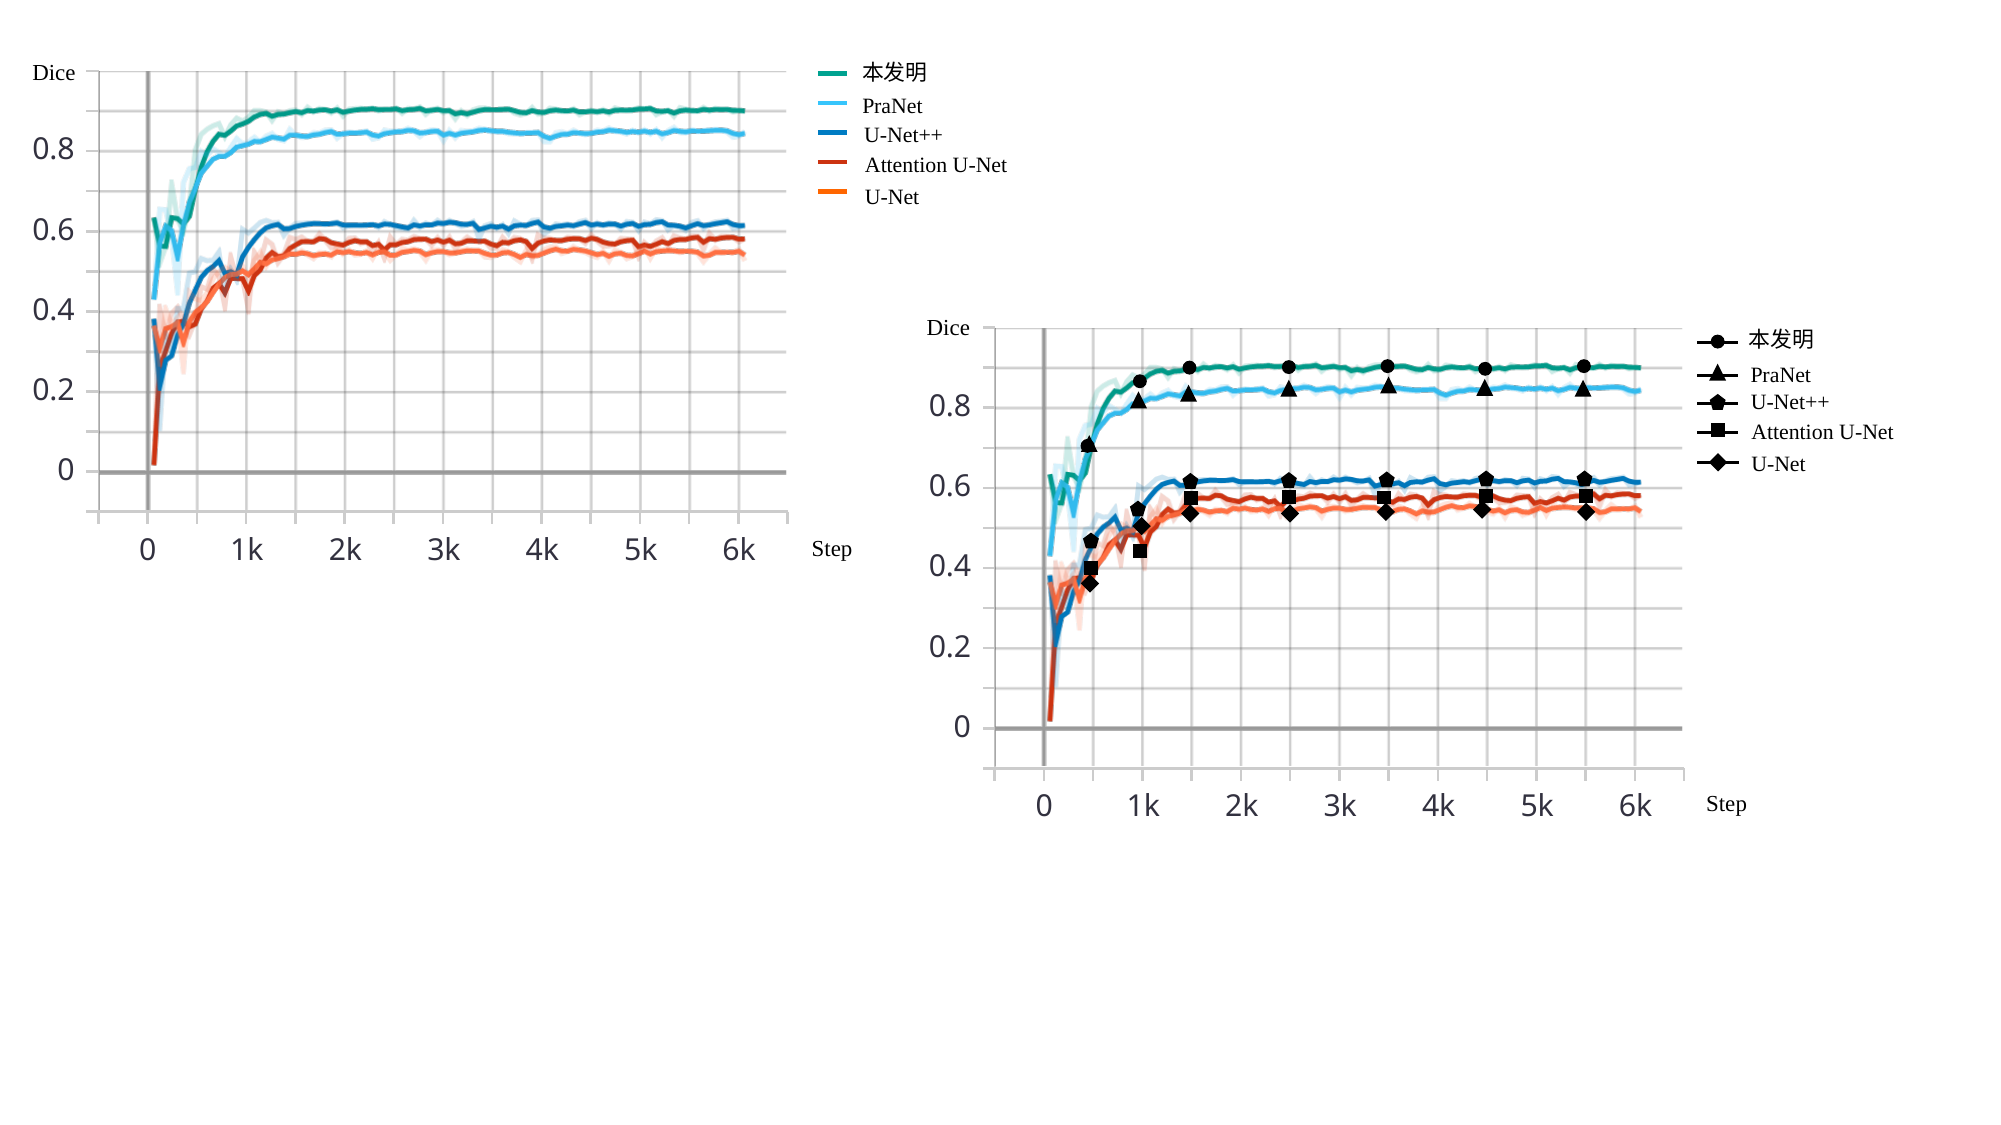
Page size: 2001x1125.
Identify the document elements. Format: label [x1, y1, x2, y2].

text_box [0, 18, 1044, 594]
text_box [881, 274, 1931, 850]
